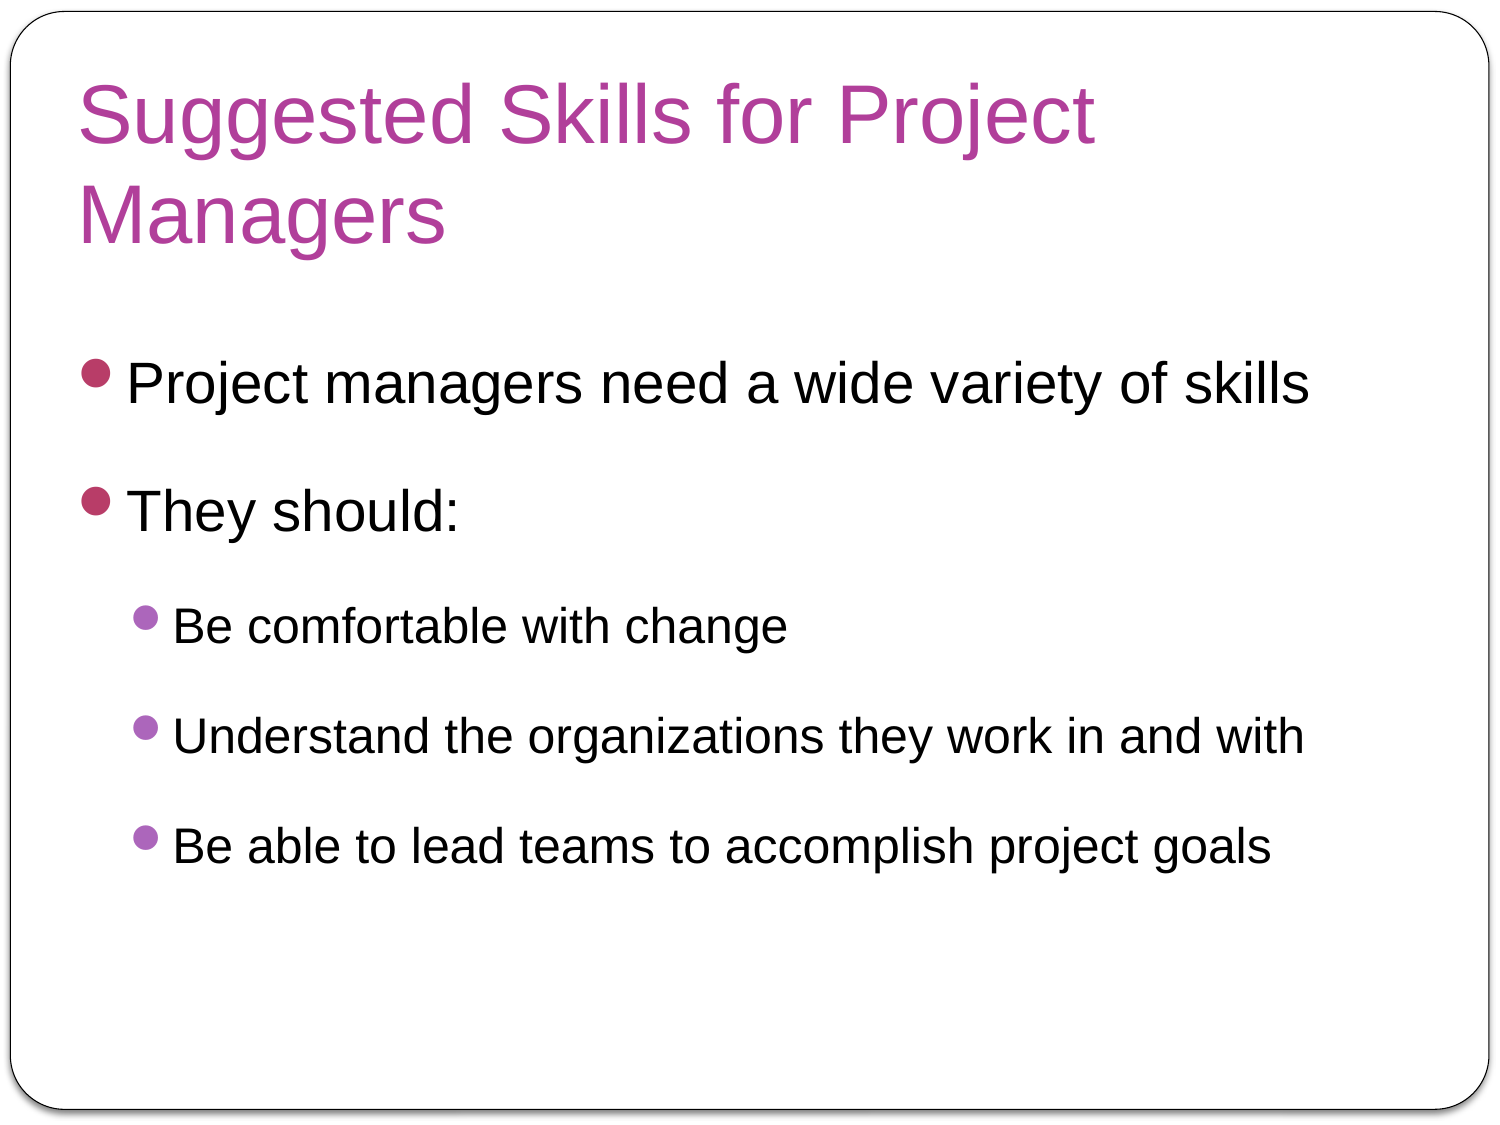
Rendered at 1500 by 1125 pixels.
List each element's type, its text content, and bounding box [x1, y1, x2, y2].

title Suggested Skills for Project Managers [62, 87, 1426, 276]
text_box [249, 1049, 1275, 1125]
list Project managers need a wide variety of skills They should: Be comfortable with change Understand the organizations they work in and with Be able to lead teams to accomplish project goals [62, 337, 1451, 1026]
